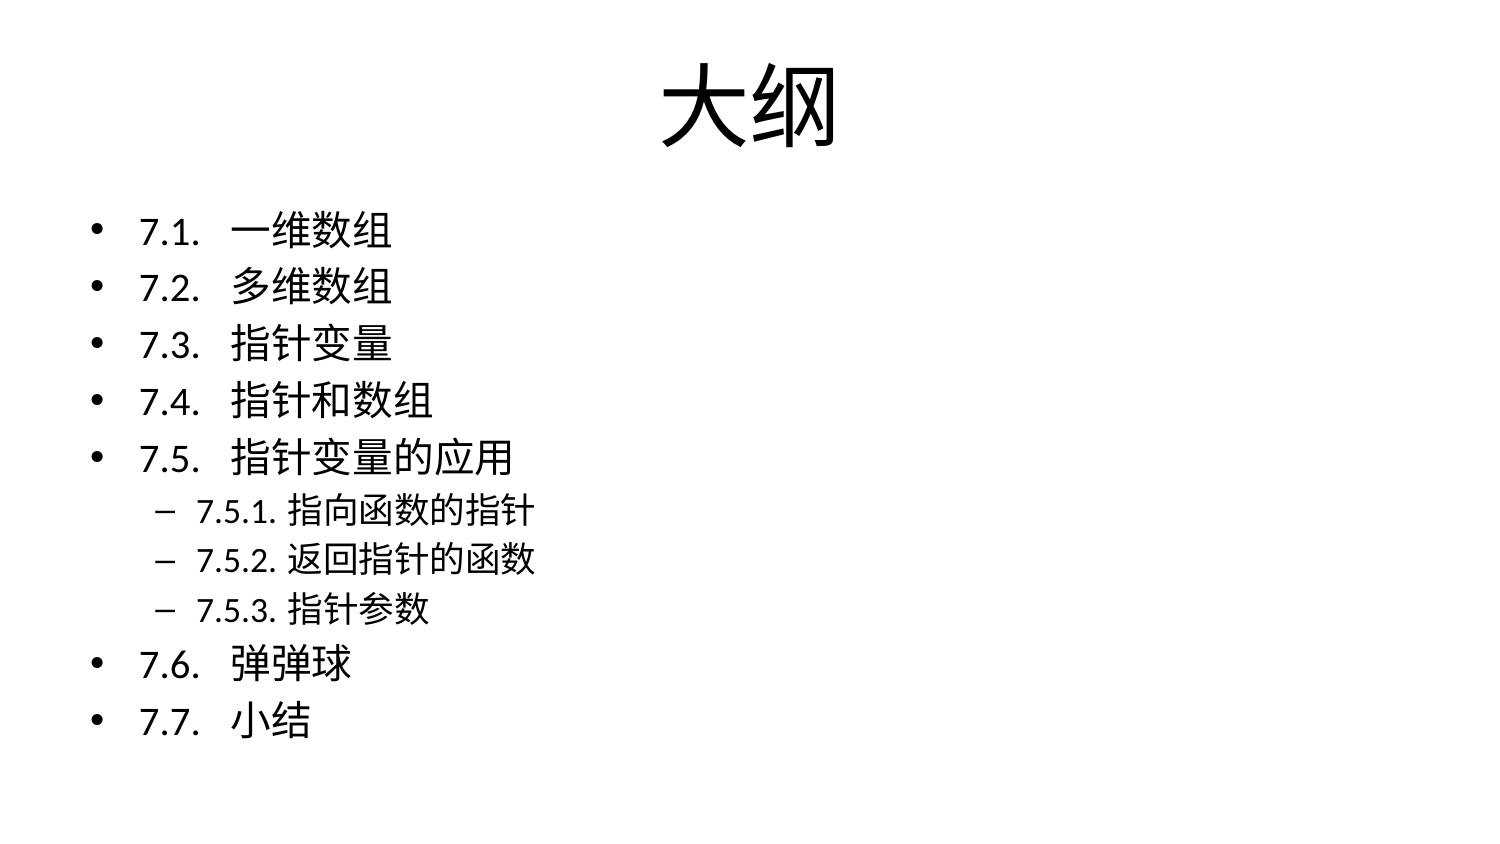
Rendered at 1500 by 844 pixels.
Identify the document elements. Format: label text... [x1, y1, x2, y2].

title 大纲 [75, 33, 1425, 175]
list 7.1. 一维数组 7.2. 多维数组 7.3. 指针变量 7.4. 指针和数组 7.5. 指针变量的应用 7.5.1. 指向函数的指针 7.5.2. 返回指针的函数 7.5.3. 指针参数 7.6. 弹弹球 7.7. 小结 [75, 196, 1425, 754]
